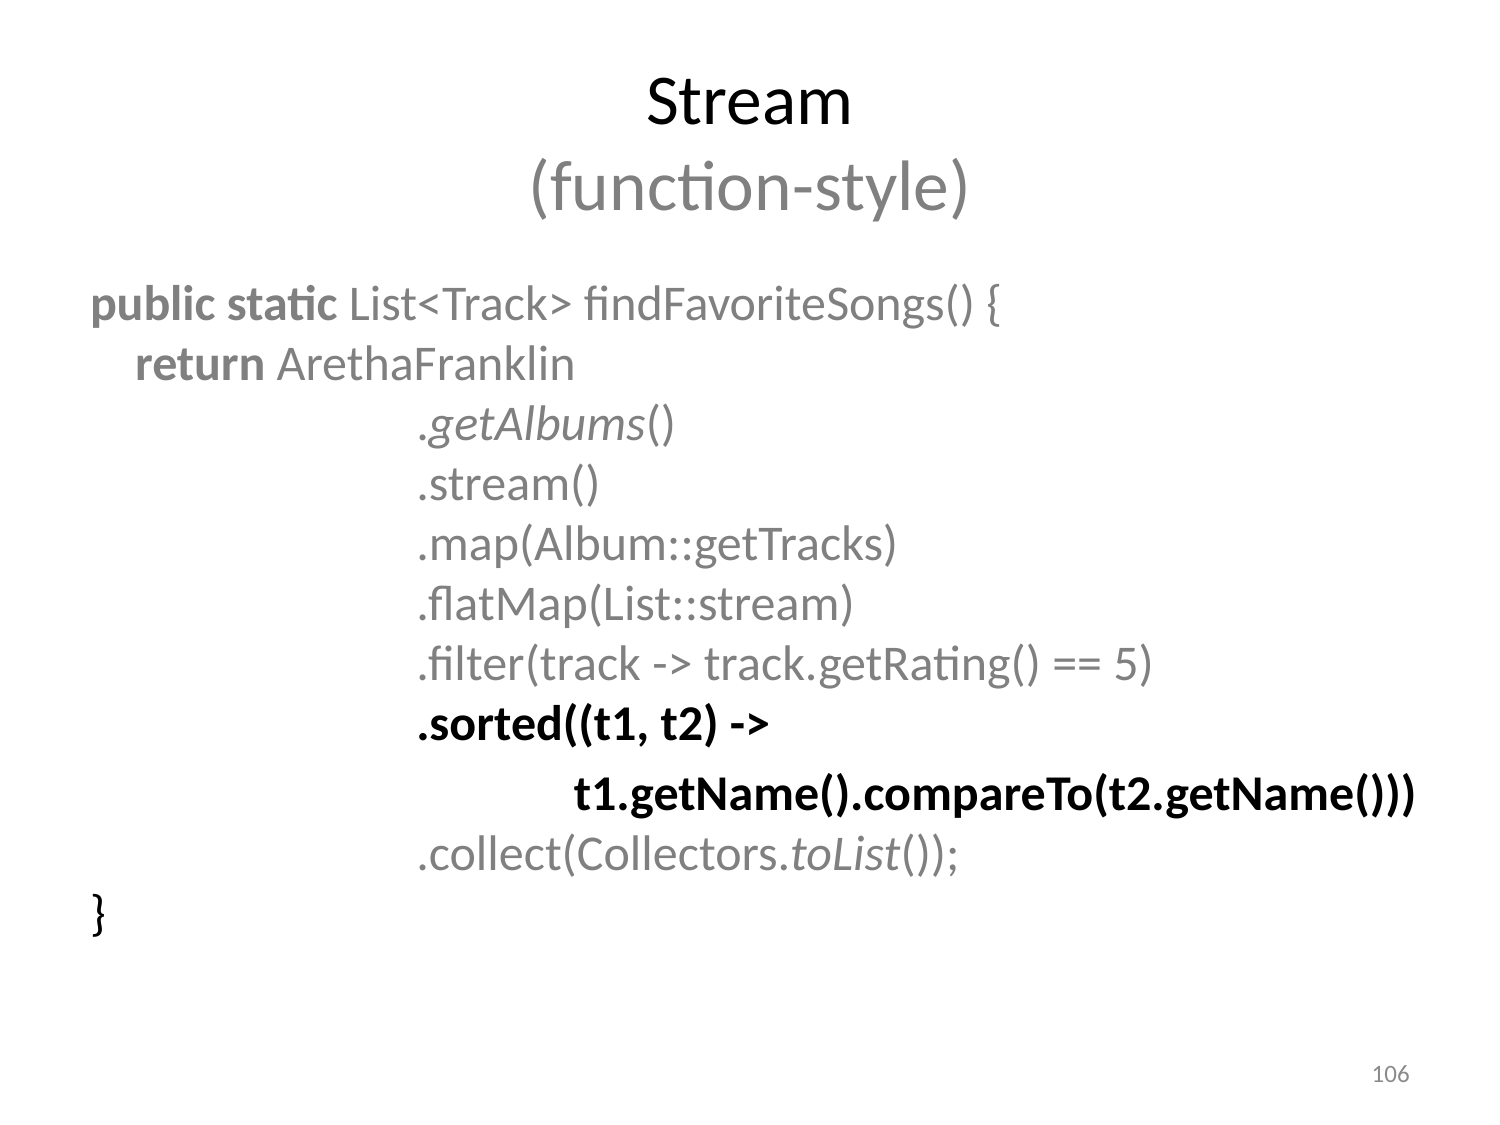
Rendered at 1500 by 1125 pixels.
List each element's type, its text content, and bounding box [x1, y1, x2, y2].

slide_number 106 [1074, 1042, 1425, 1103]
list public static List<Track> findFavoriteSongs() { return ArethaFranklin .getAlbums() .stream() .map(Album::getTracks) .flatMap(List::stream) .filter(track -> track.getRating() == 5) .sorted((t1, t2) -> t1.getName().compareTo(t2.getName())) .collect(Collectors.toList()); } [75, 262, 1471, 1083]
title Stream (function-style) [75, 45, 1425, 233]
